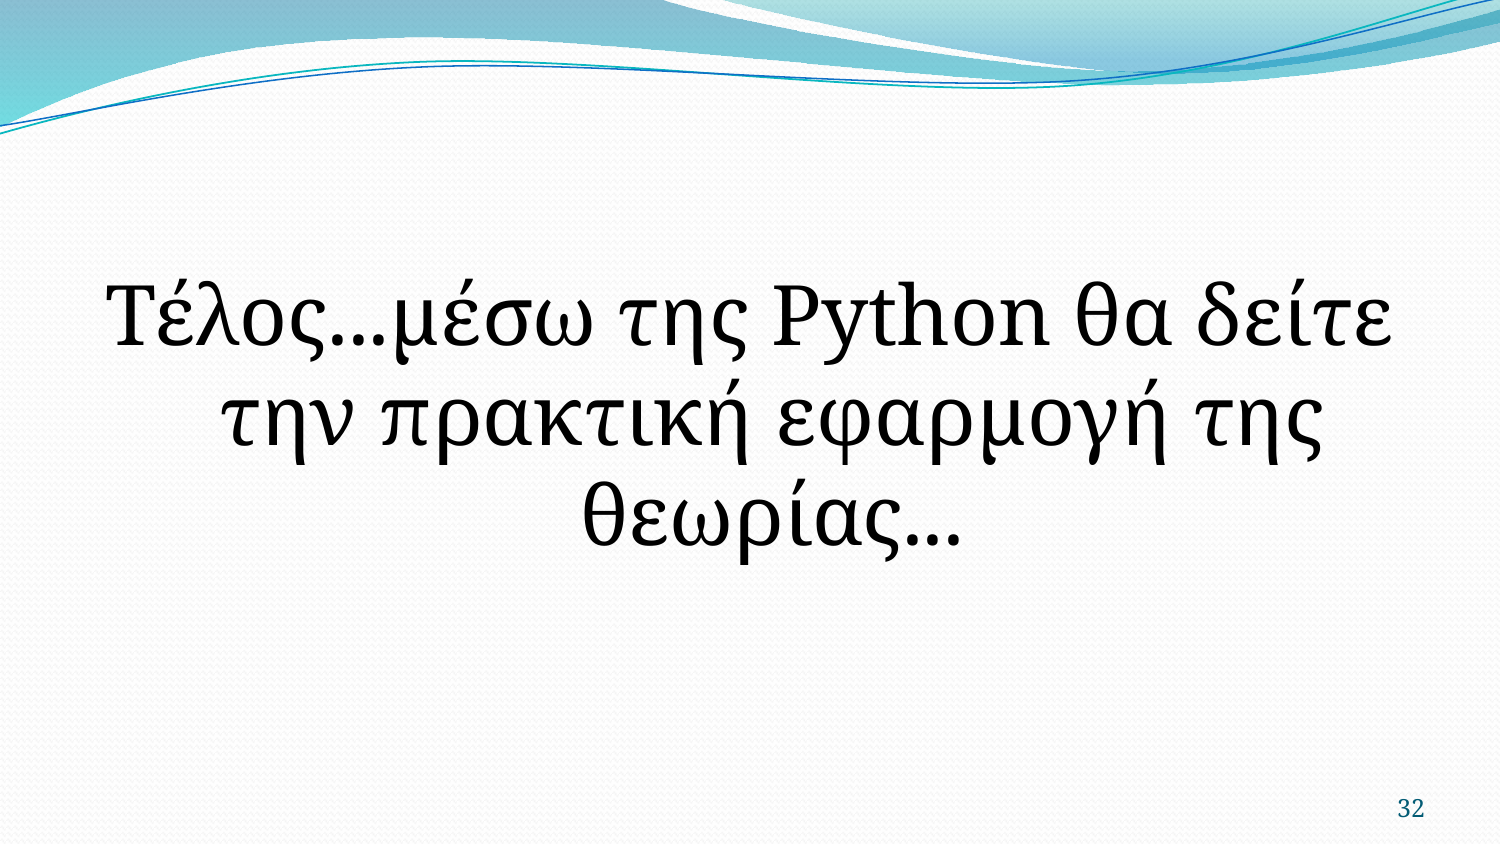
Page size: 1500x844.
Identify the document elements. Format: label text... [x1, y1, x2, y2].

slide_number 32 [1299, 782, 1425, 827]
list Τέλος...μέσω της Python θα δείτε την πρακτική εφαρμογή της θεωρίας... [75, 202, 1425, 622]
